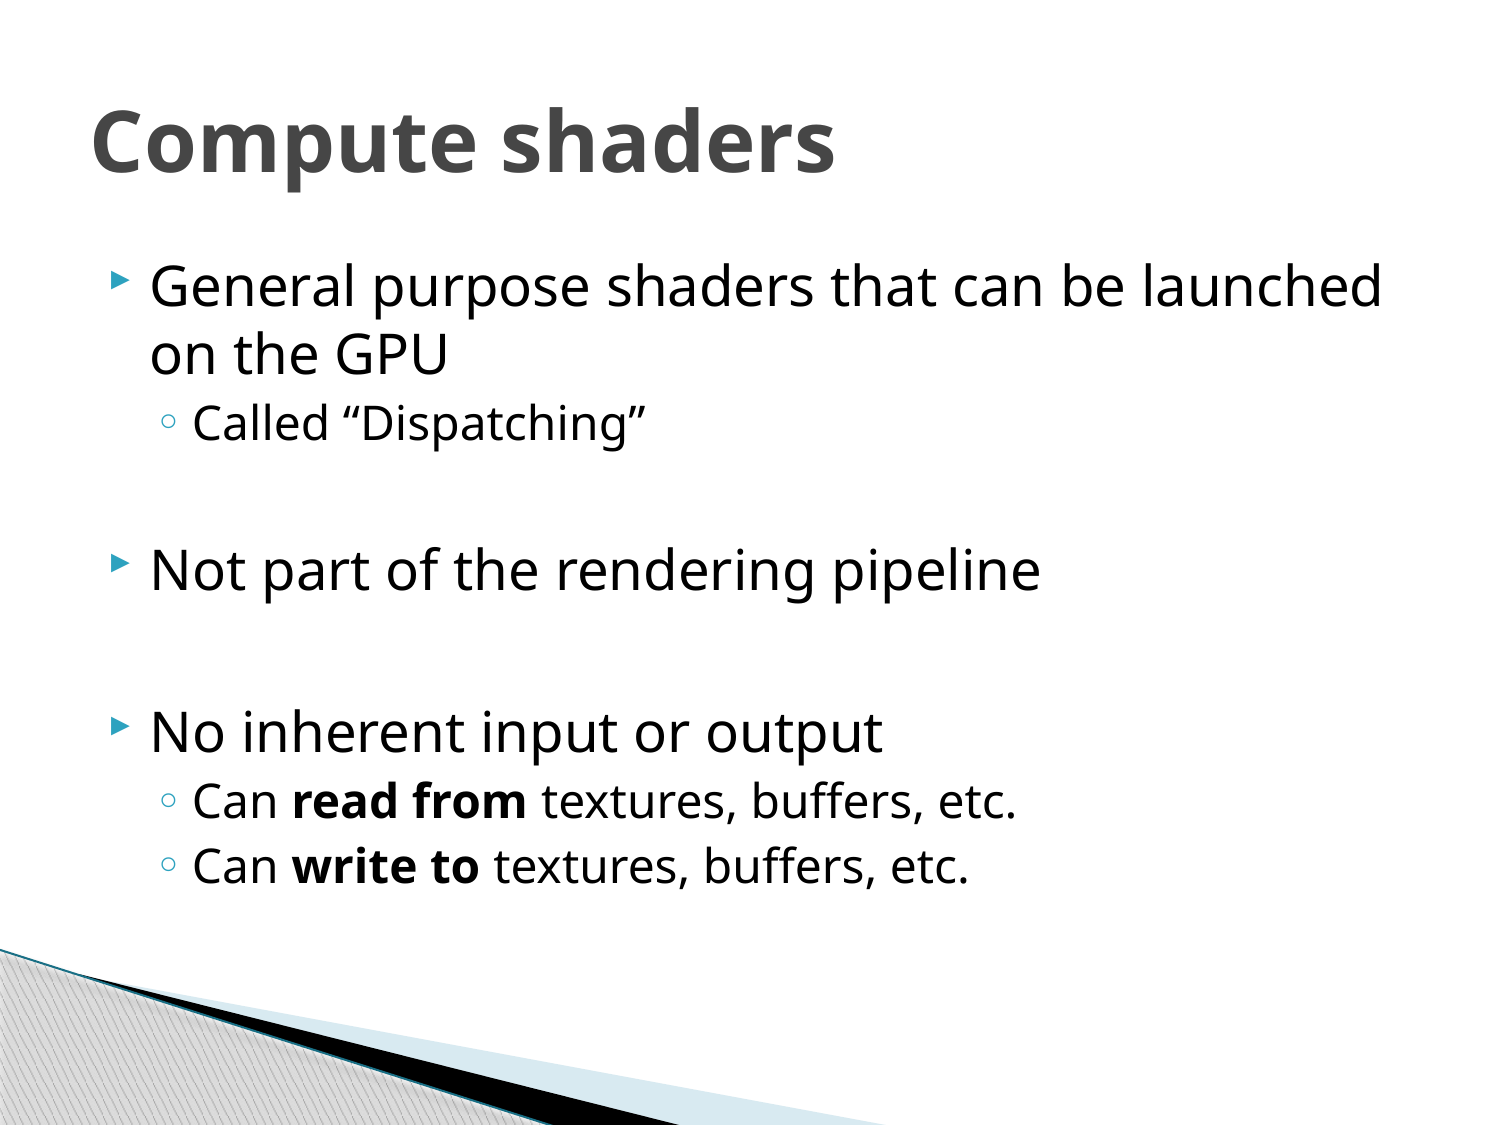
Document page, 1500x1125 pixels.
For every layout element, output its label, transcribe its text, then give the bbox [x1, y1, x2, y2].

list General purpose shaders that can be launched on the GPU Called “Dispatching” Not part of the rendering pipeline No inherent input or output Can read from textures, buffers, etc. Can write to textures, buffers, etc. [75, 242, 1425, 986]
title Compute shaders [75, 45, 1425, 233]
